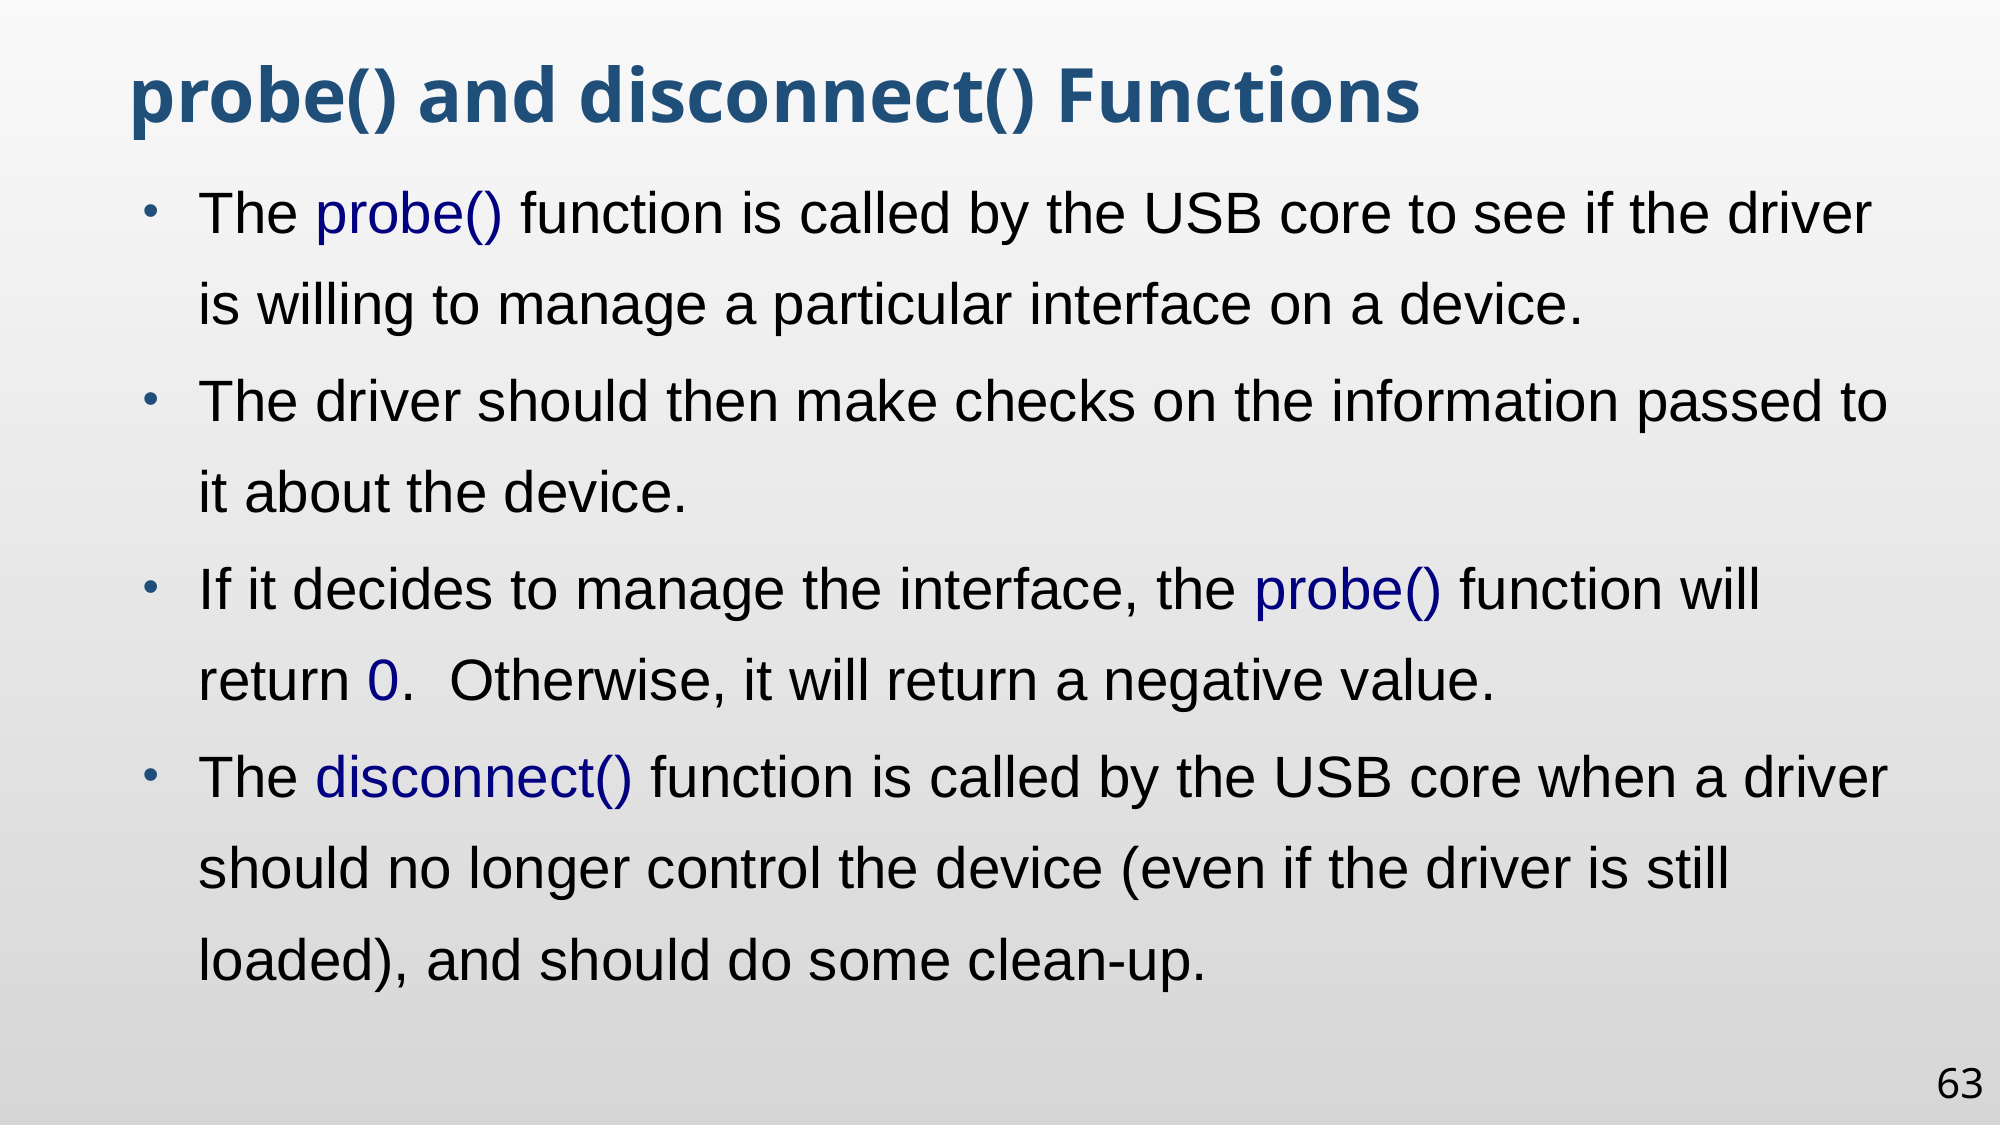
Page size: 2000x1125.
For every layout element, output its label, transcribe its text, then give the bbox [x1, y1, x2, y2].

text_box probe() and disconnect() Functions [113, 30, 1886, 147]
list The probe() function is called by the USB core to see if the driver is willing to manage a particular interface on a device. The driver should then make checks on the information passed to it about the device. If it decides to manage the interface, the probe() function will return 0. Otherwise, it will return a negative value. The disconnect() function is called by the USB core when a driver should no longer control the device (even if the driver is still loaded), and should do some clean-up. [125, 146, 1945, 1076]
text_box 63 [1811, 1070, 2000, 1101]
